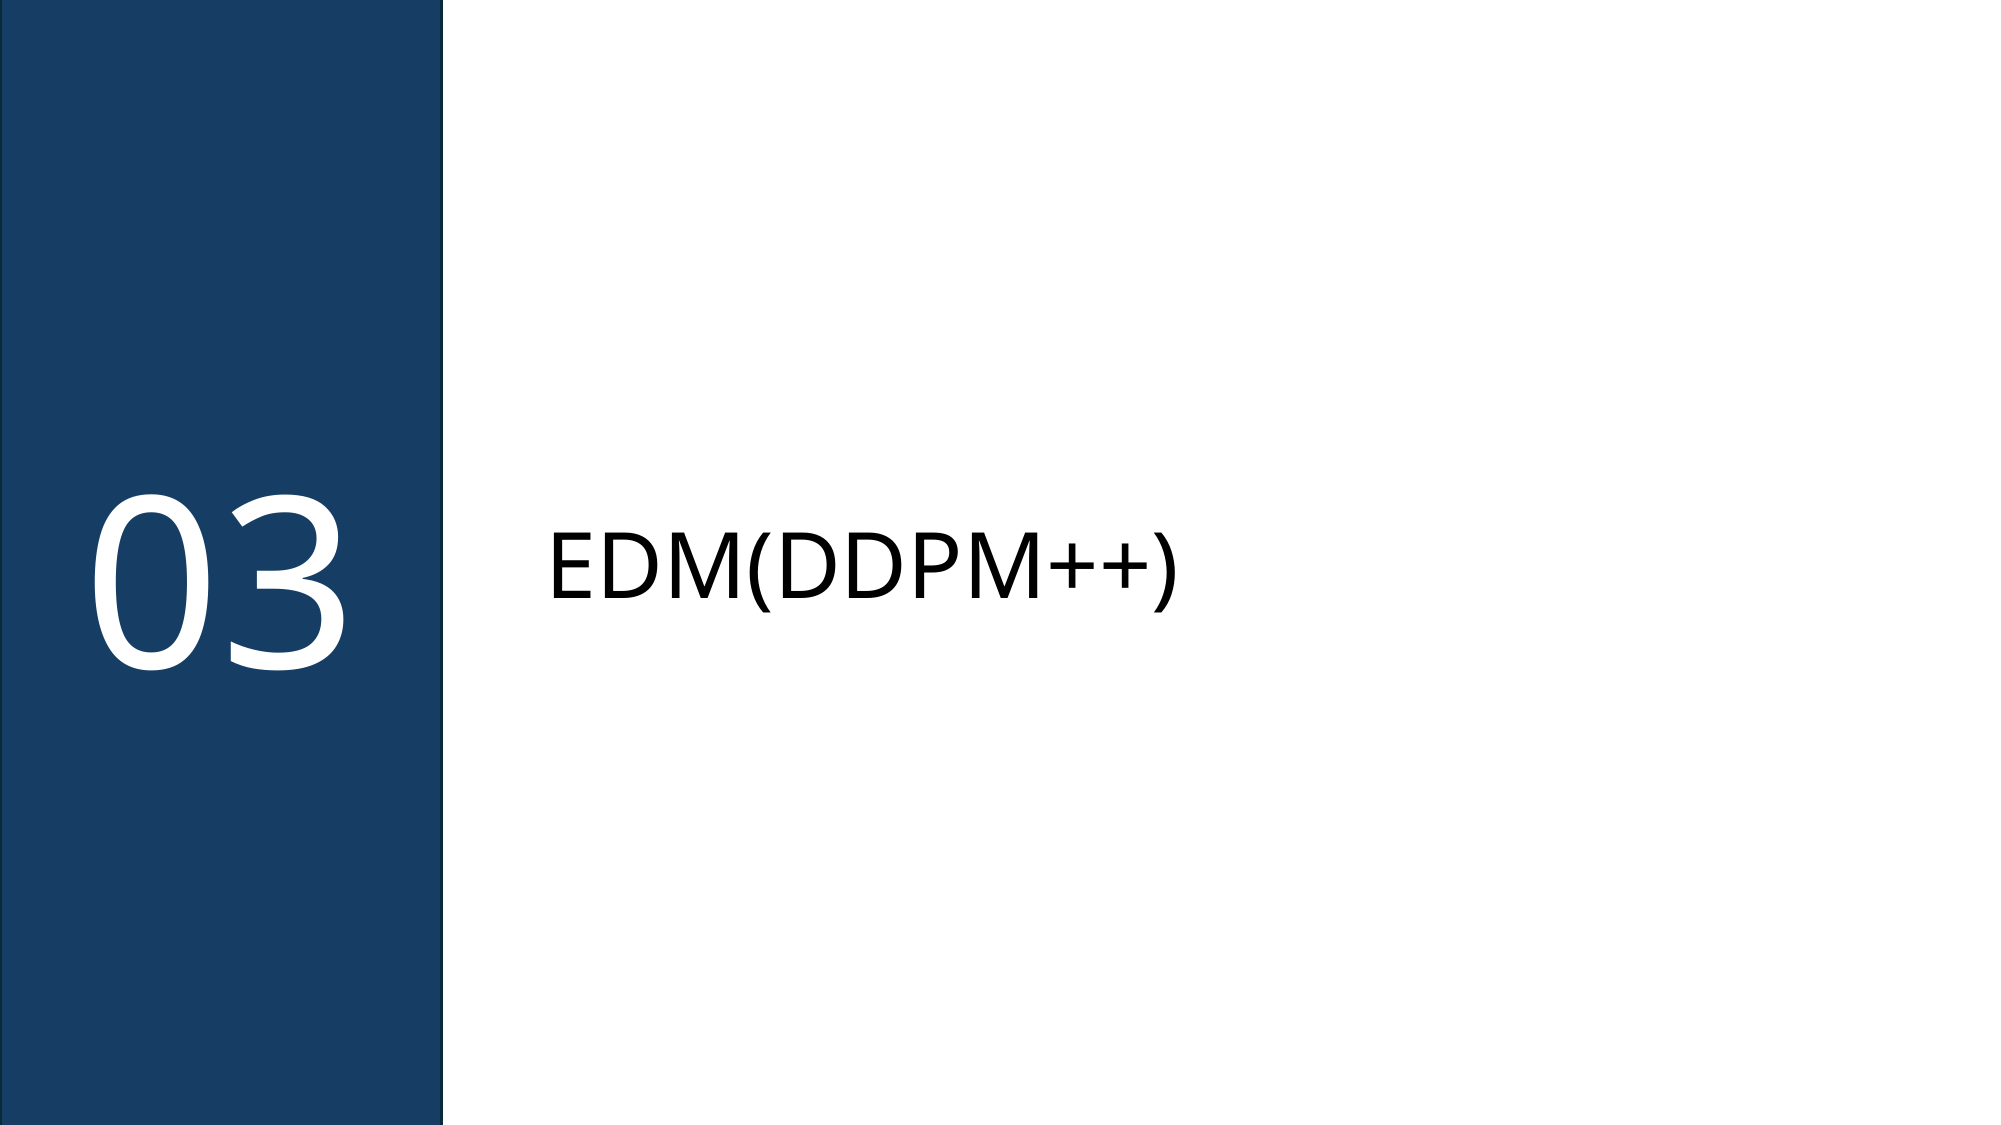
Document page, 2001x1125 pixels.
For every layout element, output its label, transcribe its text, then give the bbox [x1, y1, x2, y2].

text_box 03 [0, 0, 443, 1125]
text_box EDM(DDPM++) [530, 499, 1474, 624]
